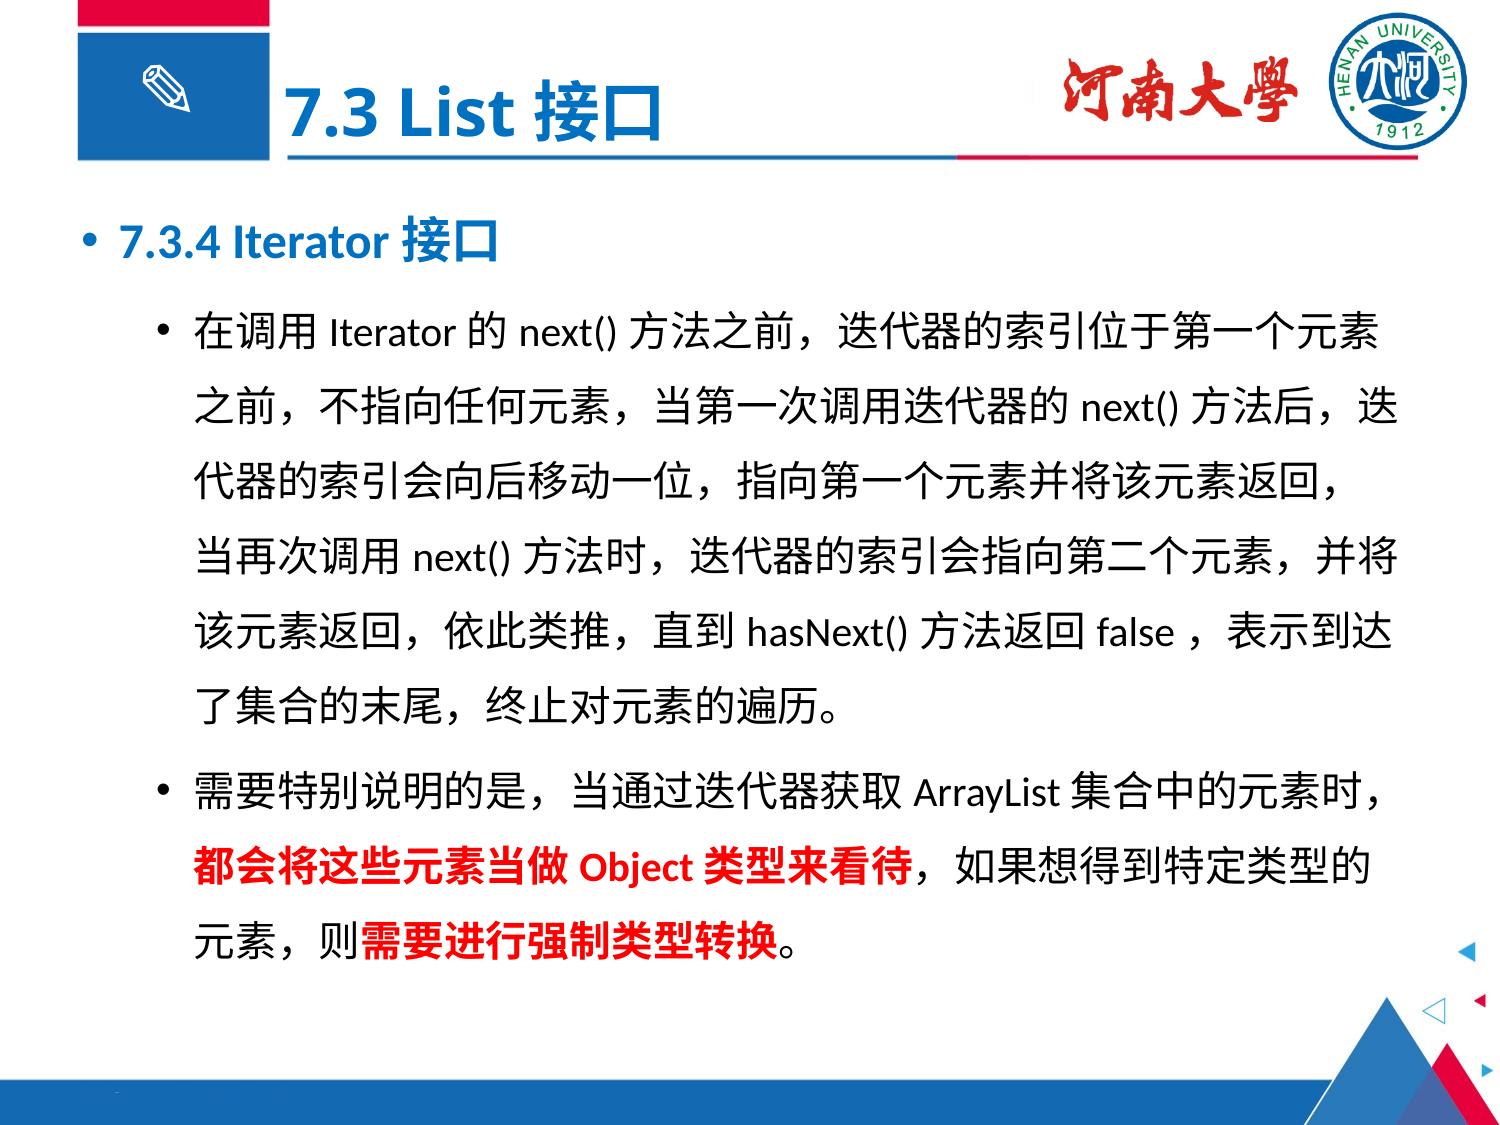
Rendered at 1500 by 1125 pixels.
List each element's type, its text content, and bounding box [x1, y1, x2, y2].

list 7.3.4 Iterator接口 在调用Iterator的next()方法之前，迭代器的索引位于第一个元素之前，不指向任何元素，当第一次调用迭代器的next()方法后，迭代器的索引会向后移动一位，指向第一个元素并将该元素返回，当再次调用next()方法时，迭代器的索引会指向第二个元素，并将该元素返回，依此类推，直到hasNext()方法返回false，表示到达了集合的末尾，终止对元素的遍历。 需要特别说明的是，当通过迭代器获取ArrayList集合中的元素时，都会将这些元素当做Object类型来看待，如果想得到特定类型的元素，则需要进行强制类型转换。 [66, 171, 1417, 1002]
text_box 7.3 List接口 [269, 63, 1081, 156]
picture [0, 0, 1500, 1125]
